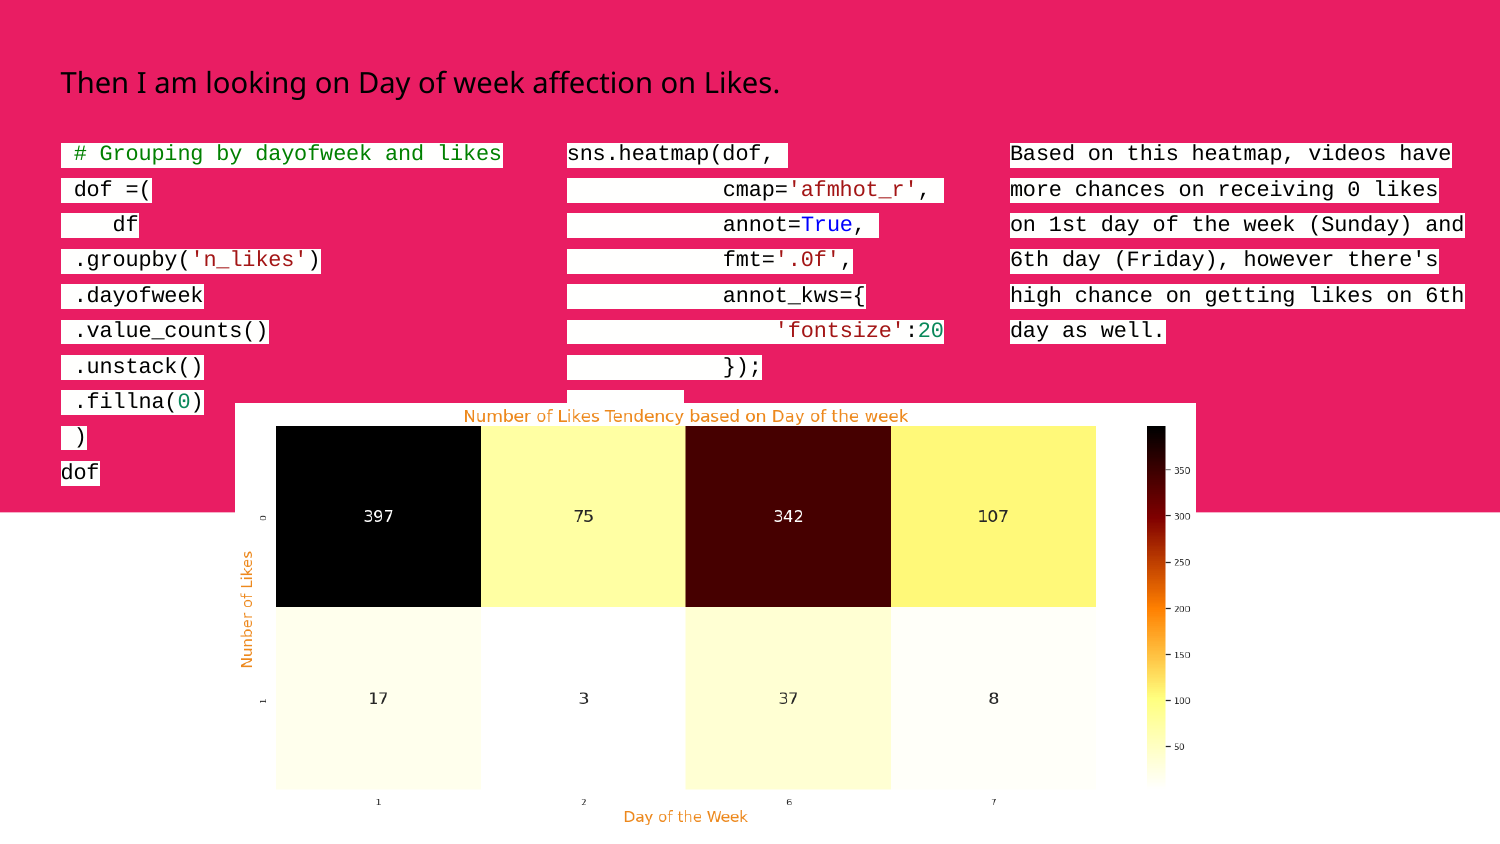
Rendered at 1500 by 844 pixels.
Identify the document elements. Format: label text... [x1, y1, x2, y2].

text_box sns.heatmap(dof, cmap='afmhot_r', annot=True, fmt='.0f', annot_kws={ 'fontsize':20 }); [551, 114, 1044, 401]
text_box Based on this heatmap, videos have more chances on receiving 0 likes on 1st day of the week (Sunday) and 6th day (Friday), however there's high chance on getting likes on 6th day as well. [994, 114, 1487, 357]
text_box Then I am looking on Day of week affection on Likes. [45, 49, 1059, 114]
picture [235, 403, 1196, 830]
text_box # Grouping by dayofweek and likes dof =( df .groupby('n_likes') .dayofweek .value_counts() .unstack() .fillna(0) ) dof [45, 114, 551, 499]
